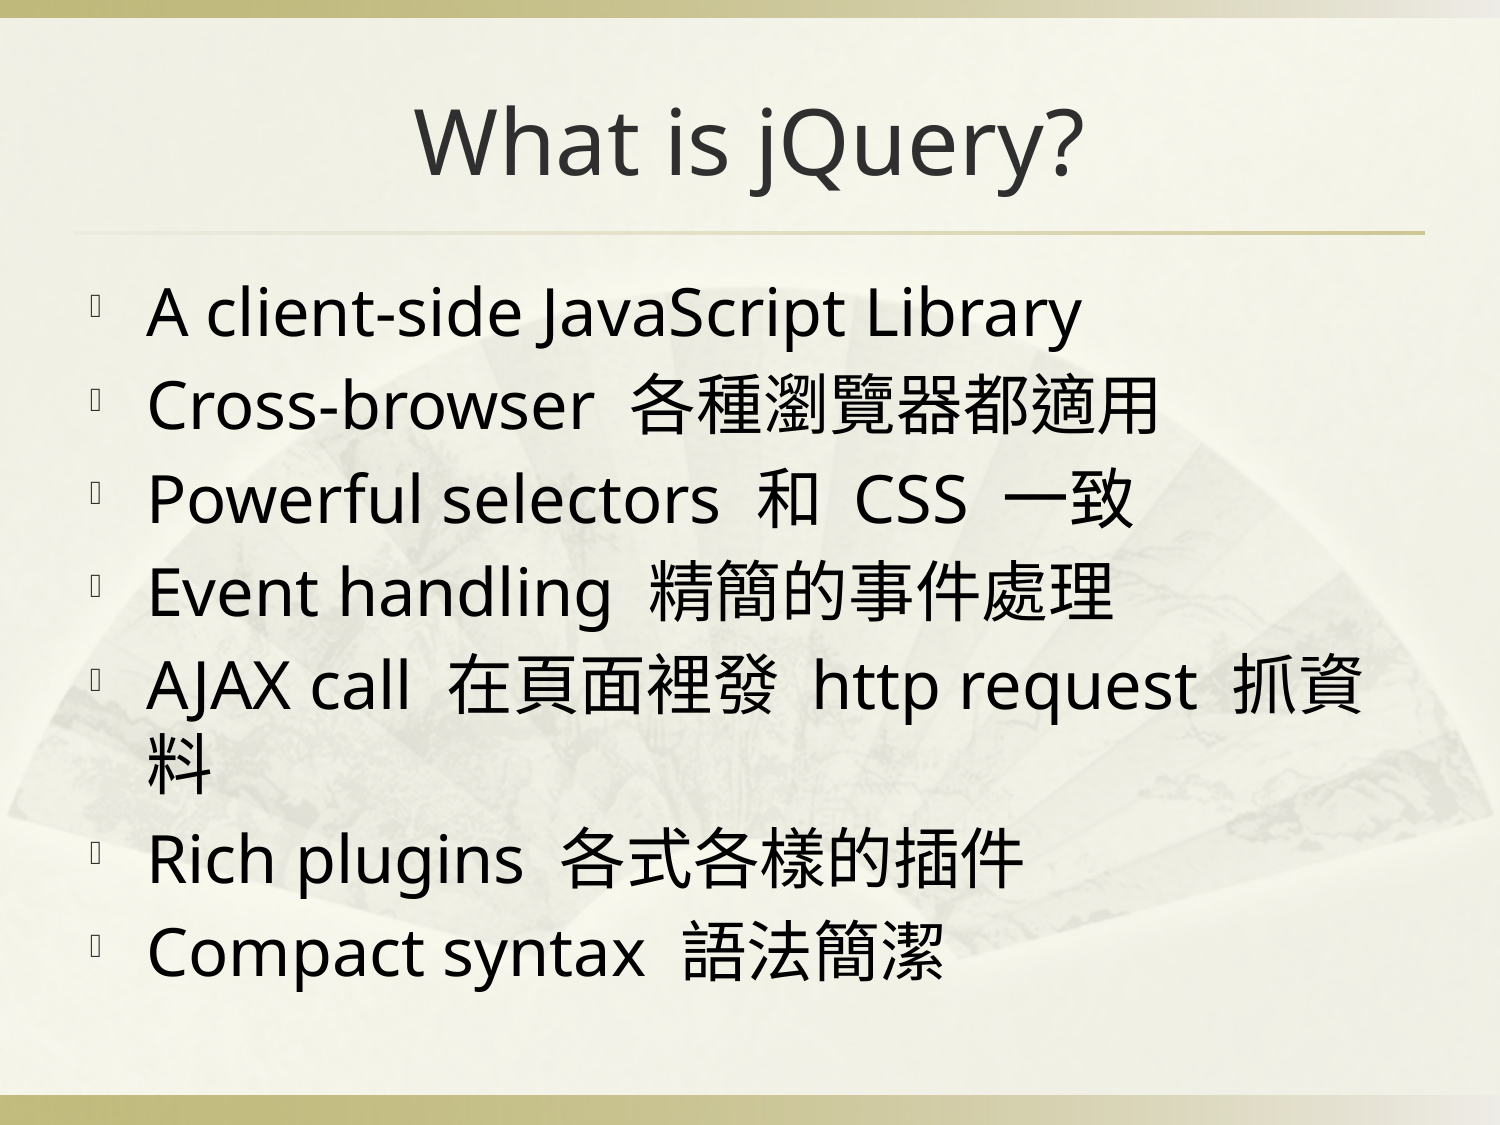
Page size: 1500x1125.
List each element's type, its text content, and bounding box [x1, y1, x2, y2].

title What is jQuery? [75, 45, 1425, 233]
list A client-side JavaScript Library Cross-browser 各種瀏覽器都適用 Powerful selectors 和 CSS 一致 Event handling 精簡的事件處理 AJAX call 在頁面裡發 http request 抓資料 Rich plugins 各式各樣的插件 Compact syntax 語法簡潔 [75, 262, 1425, 1032]
